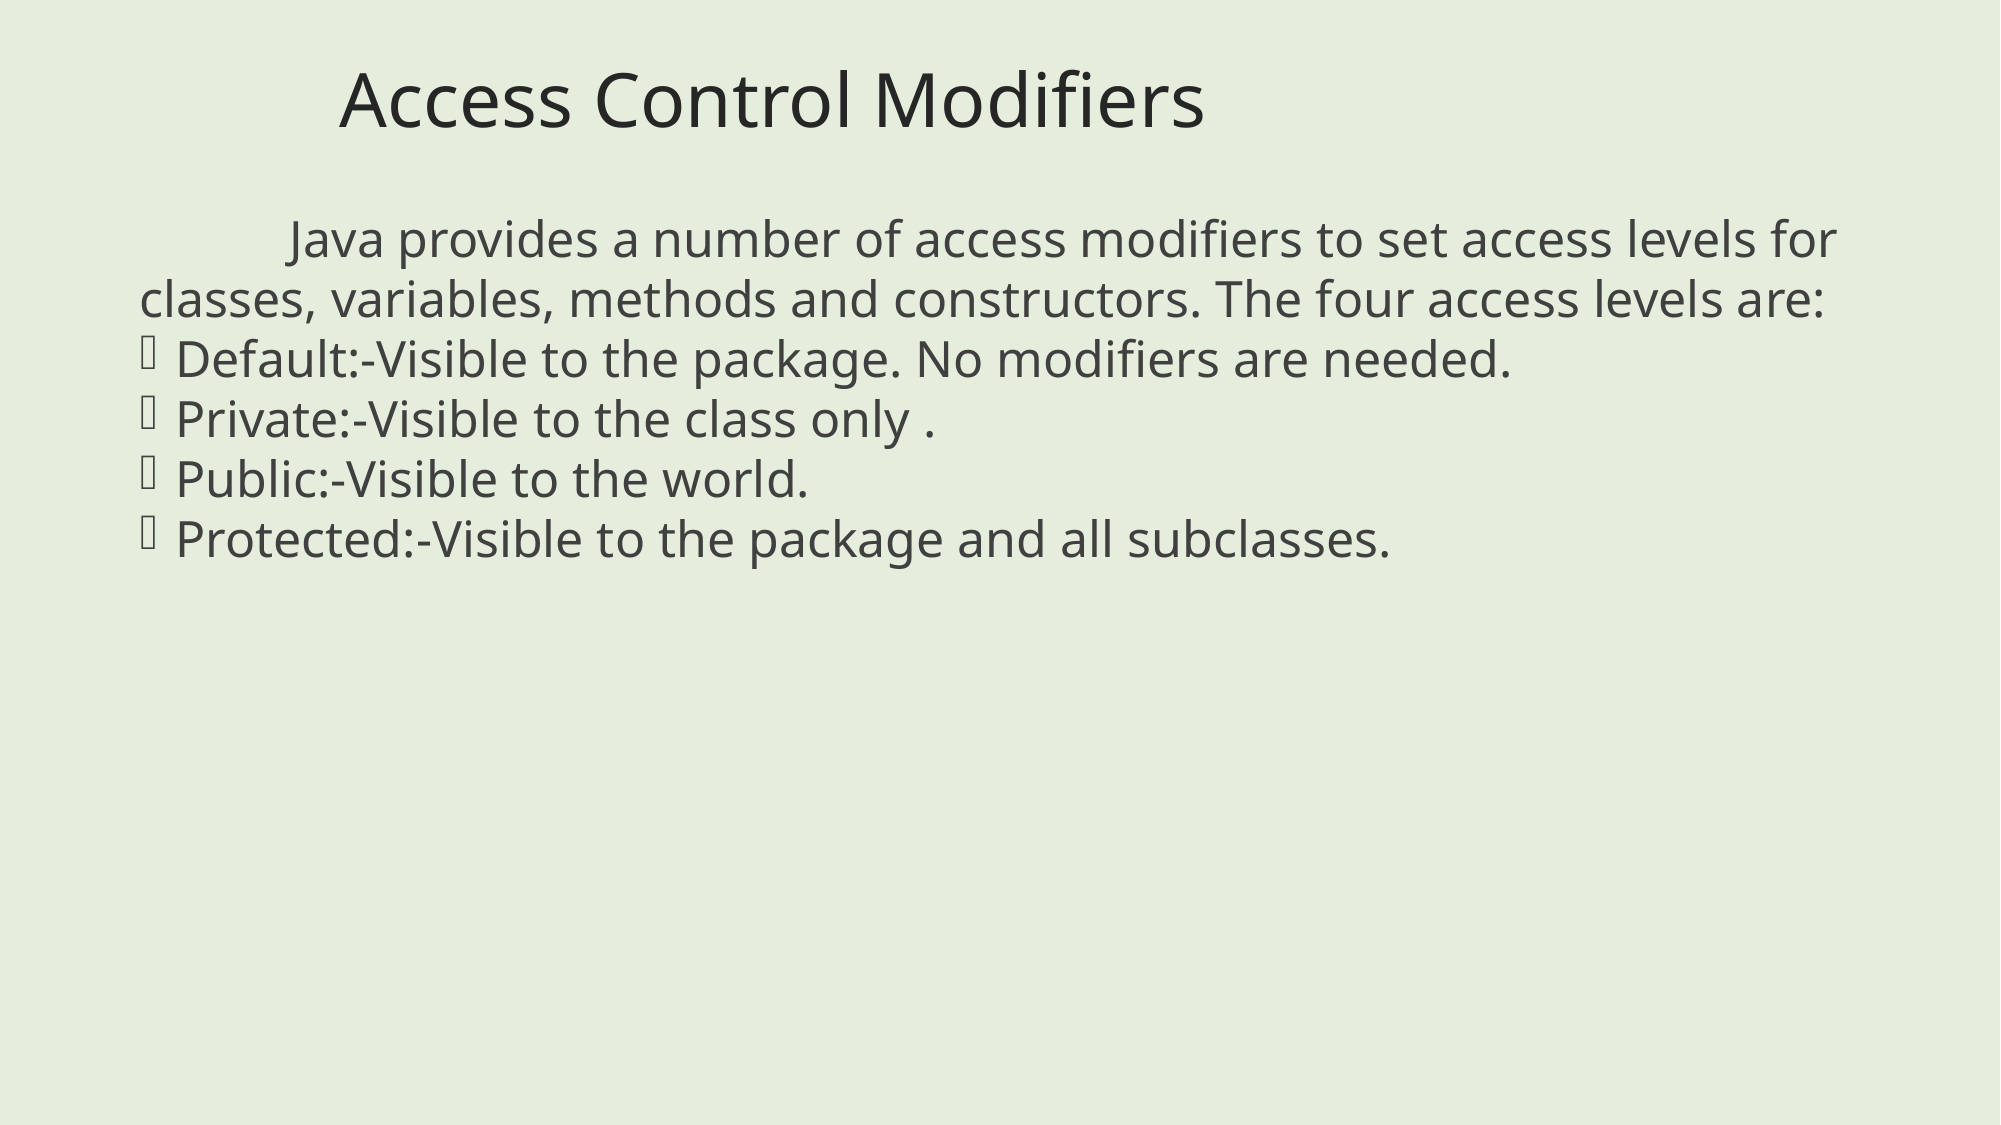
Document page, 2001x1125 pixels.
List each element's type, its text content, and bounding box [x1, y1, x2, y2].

text_box Java provides a number of access modifiers to set access levels for classes, variables, methods and constructors. The four access levels are: Default:-Visible to the package. No modifiers are needed. Private:-Visible to the class only . Public:-Visible to the world. Protected:-Visible to the package and all subclasses. [125, 199, 1888, 1005]
text_box Access Control Modifiers [324, 45, 1675, 199]
